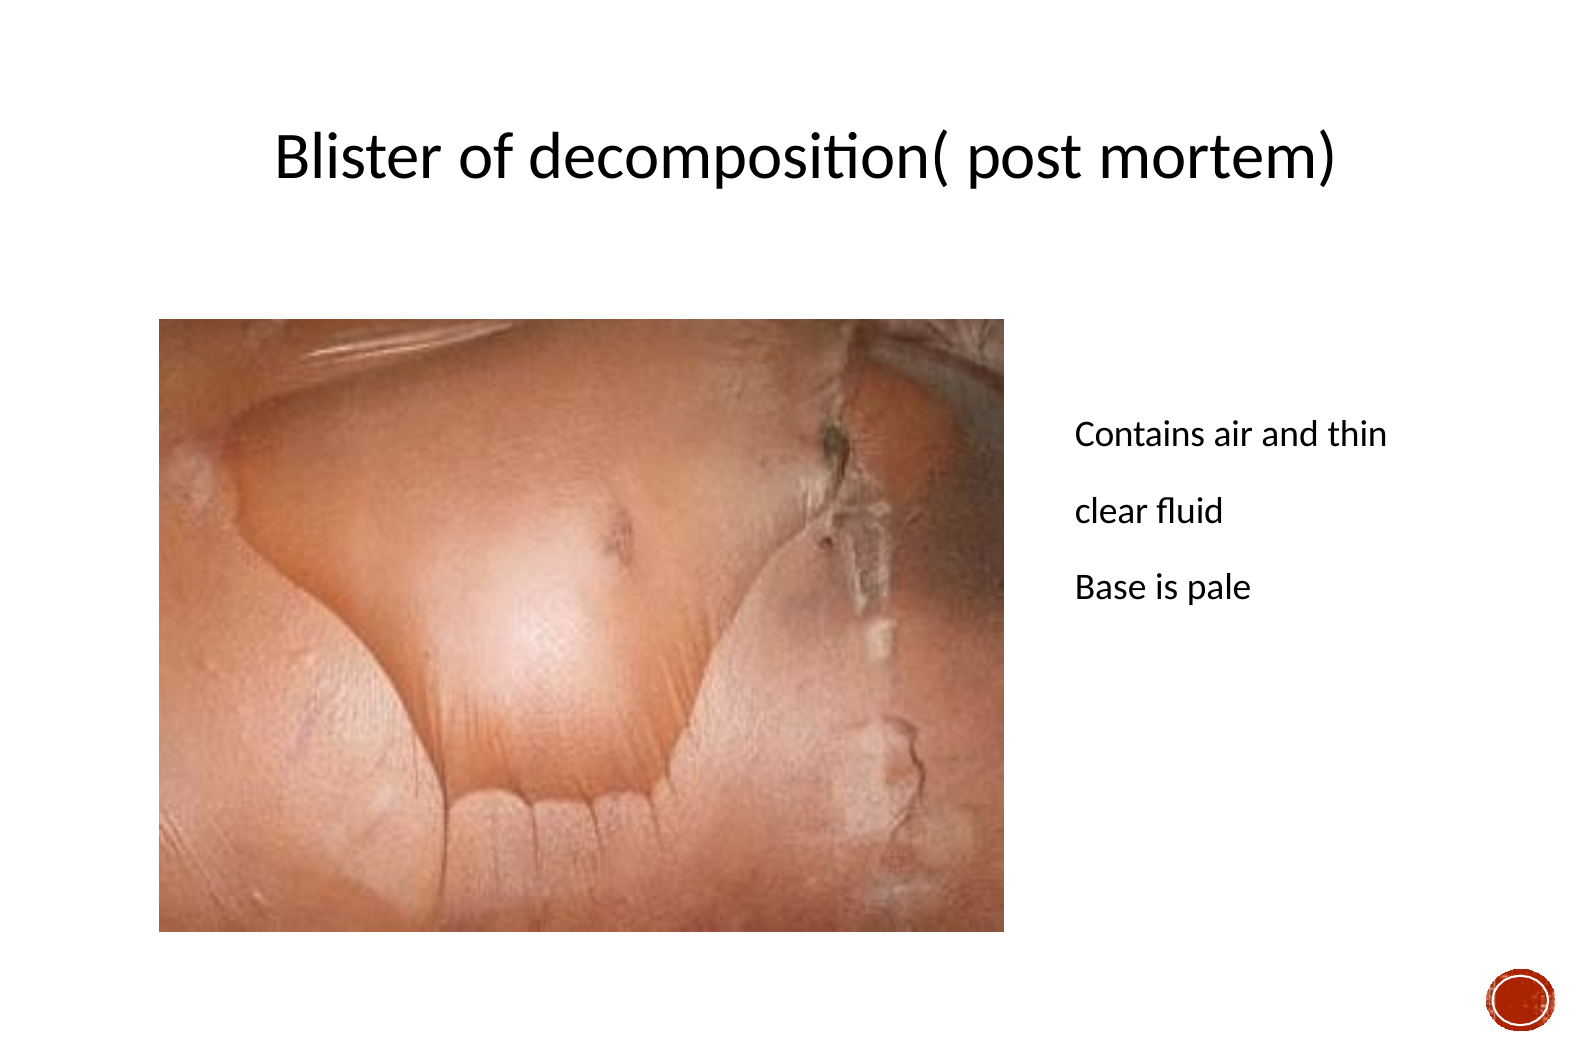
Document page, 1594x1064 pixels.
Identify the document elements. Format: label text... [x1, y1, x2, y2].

title Blister of decomposition( post mortem) [272, 109, 1346, 290]
text_box Contains air and thin clear fluid Base is pale [1072, 407, 1393, 608]
picture [1486, 969, 1555, 1031]
picture [159, 318, 1004, 932]
